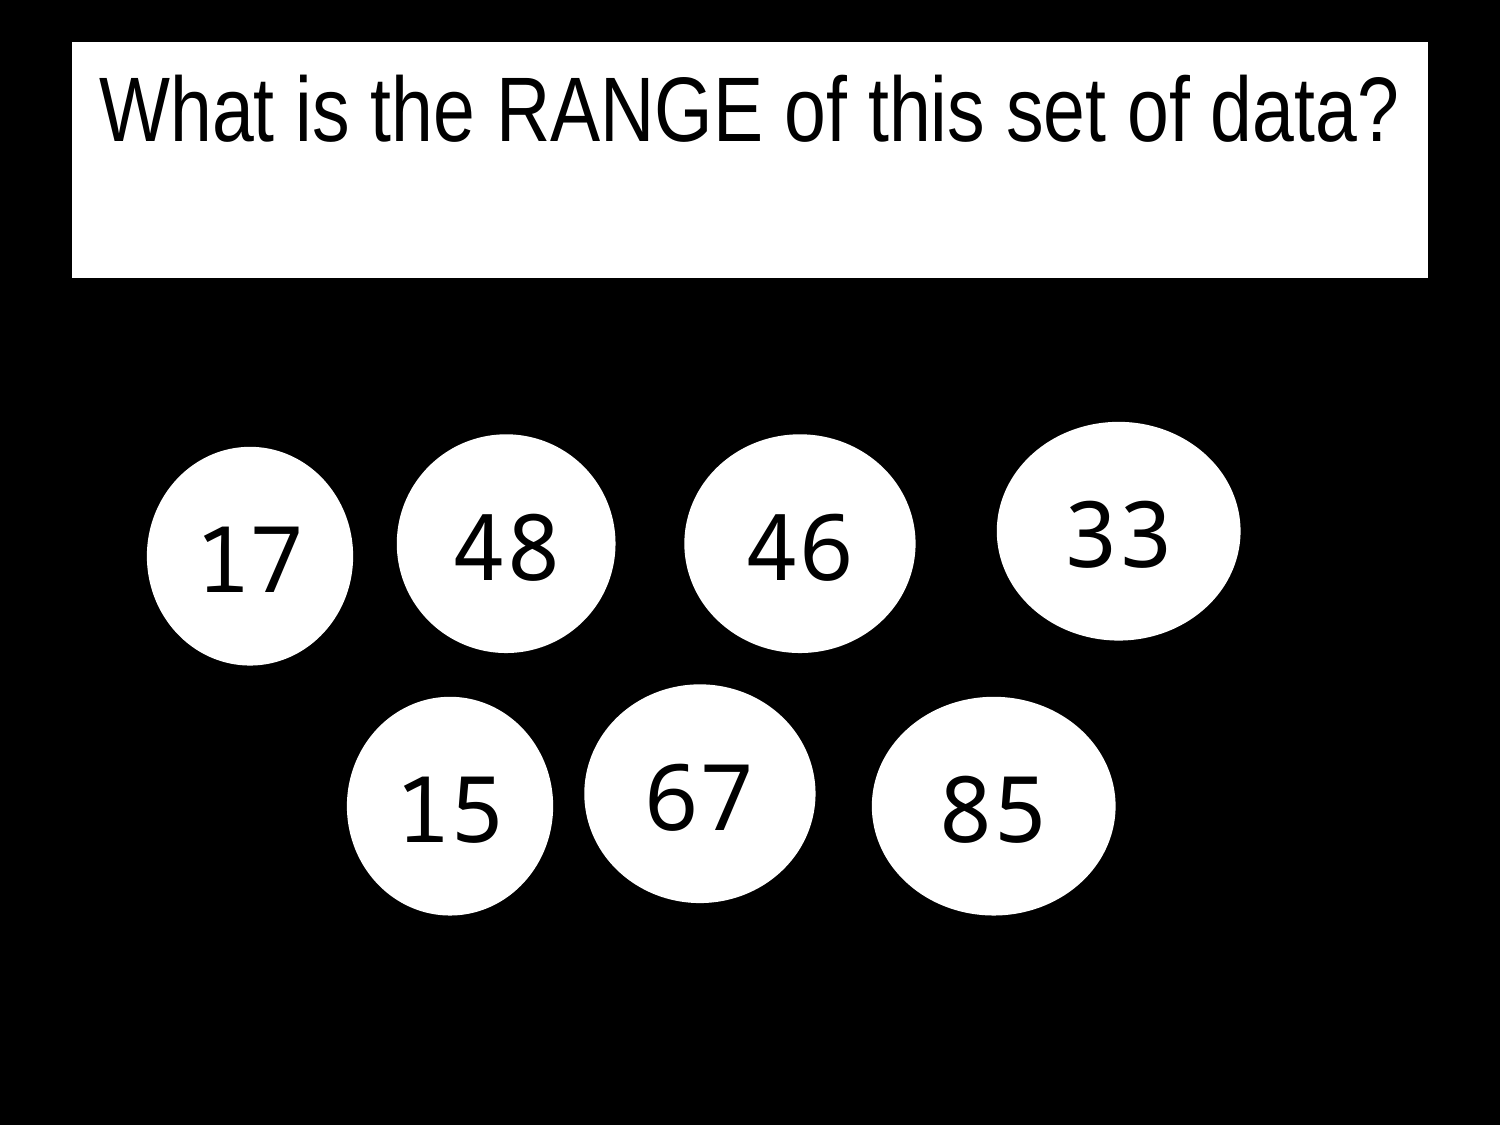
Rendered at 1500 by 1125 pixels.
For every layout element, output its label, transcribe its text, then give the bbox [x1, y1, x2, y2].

text_box 33 [999, 424, 1238, 638]
text_box 48 [399, 437, 613, 650]
text_box 67 [587, 687, 813, 900]
text_box 15 [350, 699, 551, 913]
title What is the RANGE of this set of data? [74, 44, 1426, 276]
text_box 46 [687, 437, 913, 650]
text_box 17 [150, 449, 351, 663]
text_box 85 [874, 699, 1113, 913]
